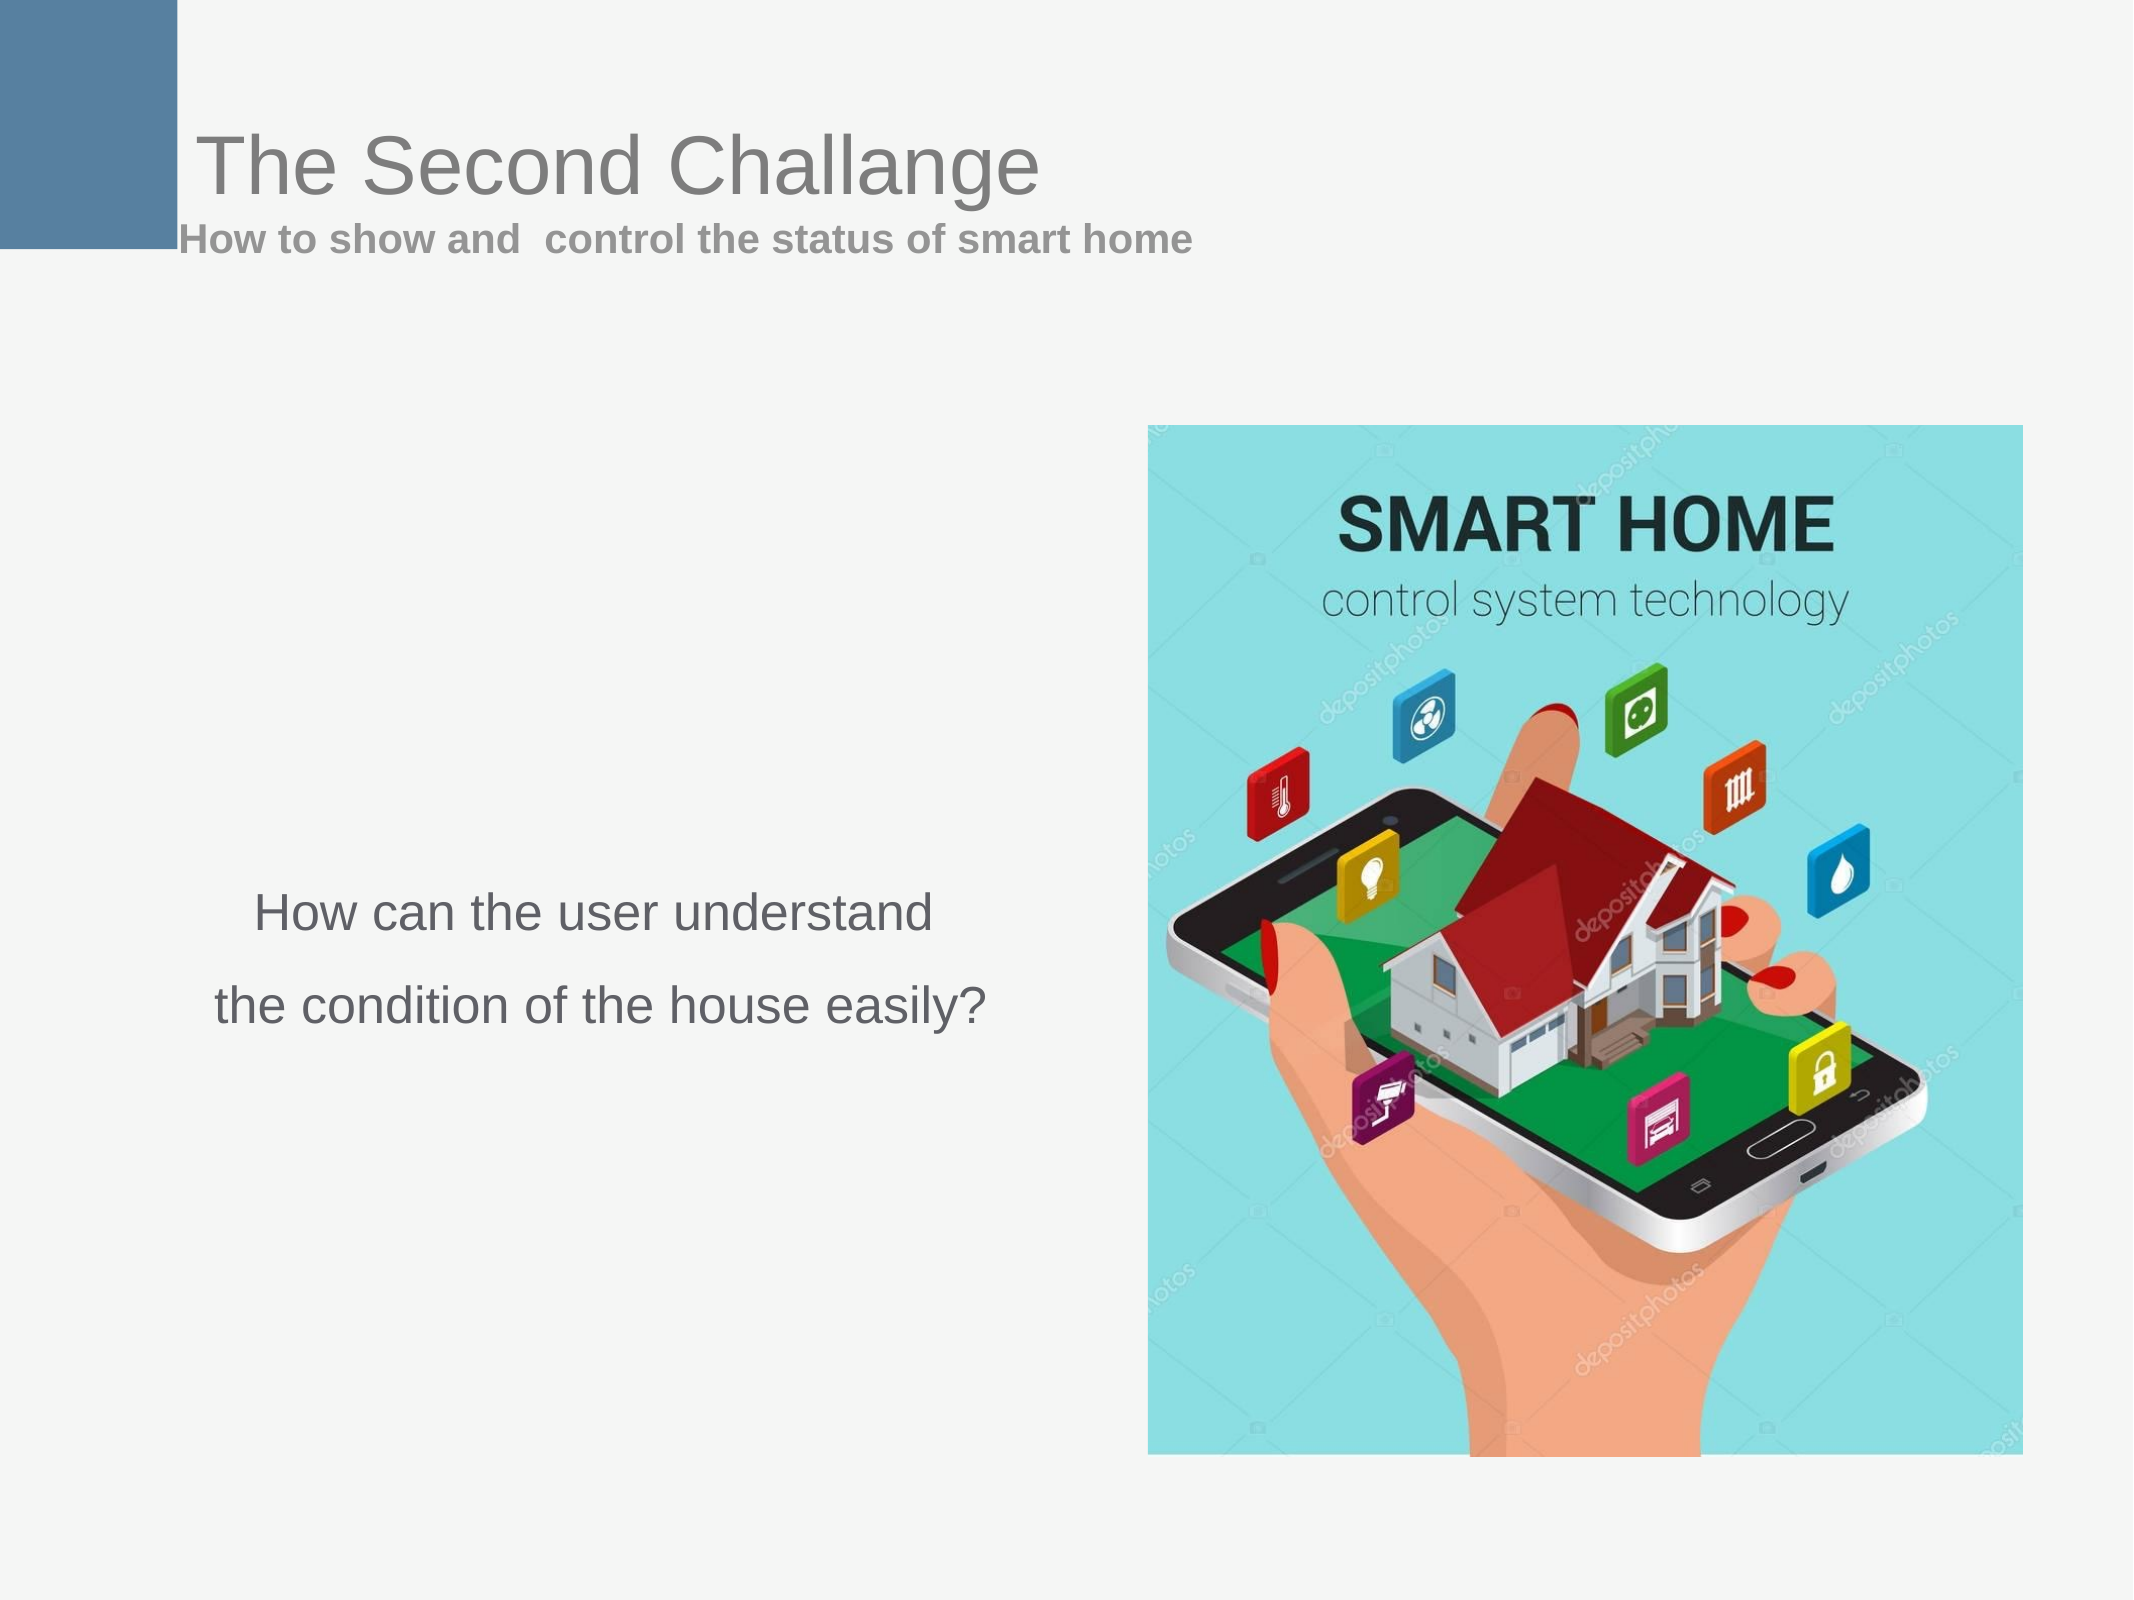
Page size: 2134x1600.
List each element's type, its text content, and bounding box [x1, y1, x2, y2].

text_box How to show and control the status of smart home [169, 203, 1214, 271]
picture [1147, 424, 2024, 1457]
text_box The Second Challange [187, 103, 1051, 203]
text_box [0, 0, 178, 250]
subtitle How can the user understand the condition of the house easily? [155, 424, 1032, 1457]
